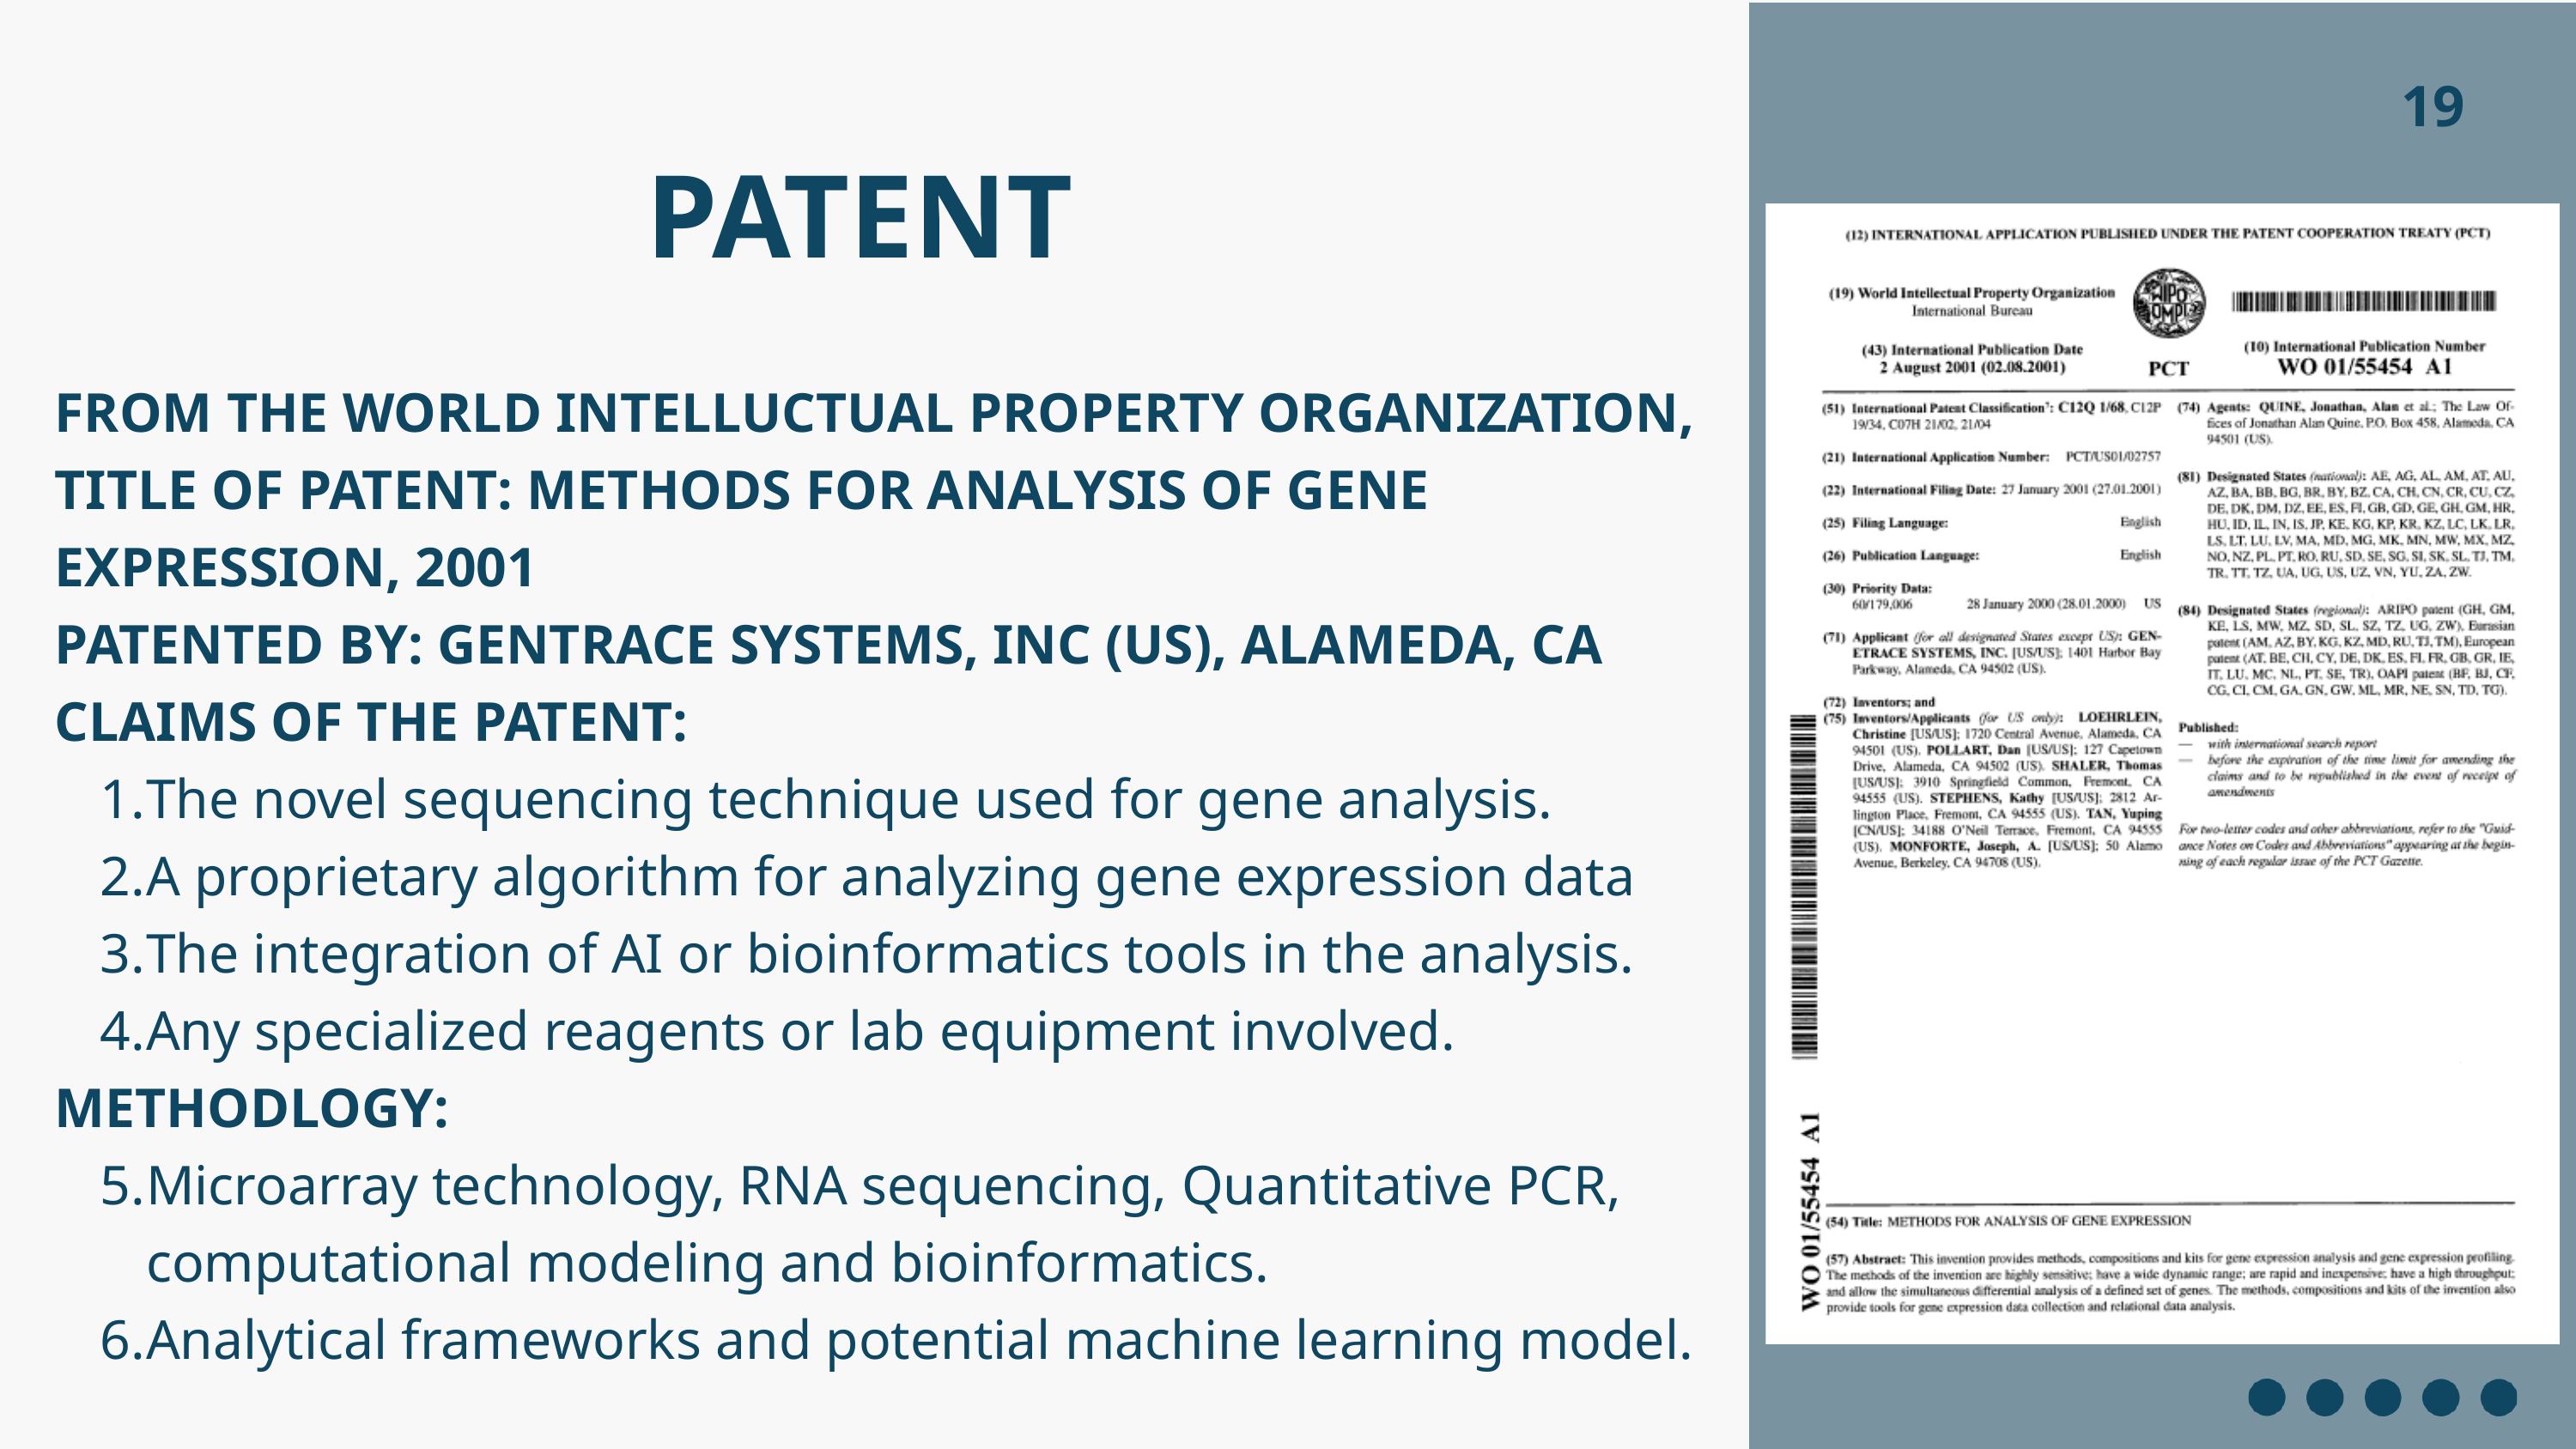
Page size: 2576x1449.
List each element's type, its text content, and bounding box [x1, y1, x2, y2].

text_box FROM THE WORLD INTELLUCTUAL PROPERTY ORGANIZATION, TITLE OF PATENT: METHODS FOR ANALYSIS OF GENE EXPRESSION, 2001 PATENTED BY: GENTRACE SYSTEMS, INC (US), ALAMEDA, CA CLAIMS OF THE PATENT: The novel sequencing technique used for gene analysis. A proprietary algorithm for analyzing gene expression data The integration of AI or bioinformatics tools in the analysis. Any specialized reagents or lab equipment involved. METHODLOGY: Microarray technology, RNA sequencing, Quantitative PCR, computational modeling and bioinformatics. Analytical frameworks and potential machine learning model. [54, 366, 1744, 1371]
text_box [1748, 2, 2576, 1449]
text_box PATENT [0, 115, 1744, 281]
